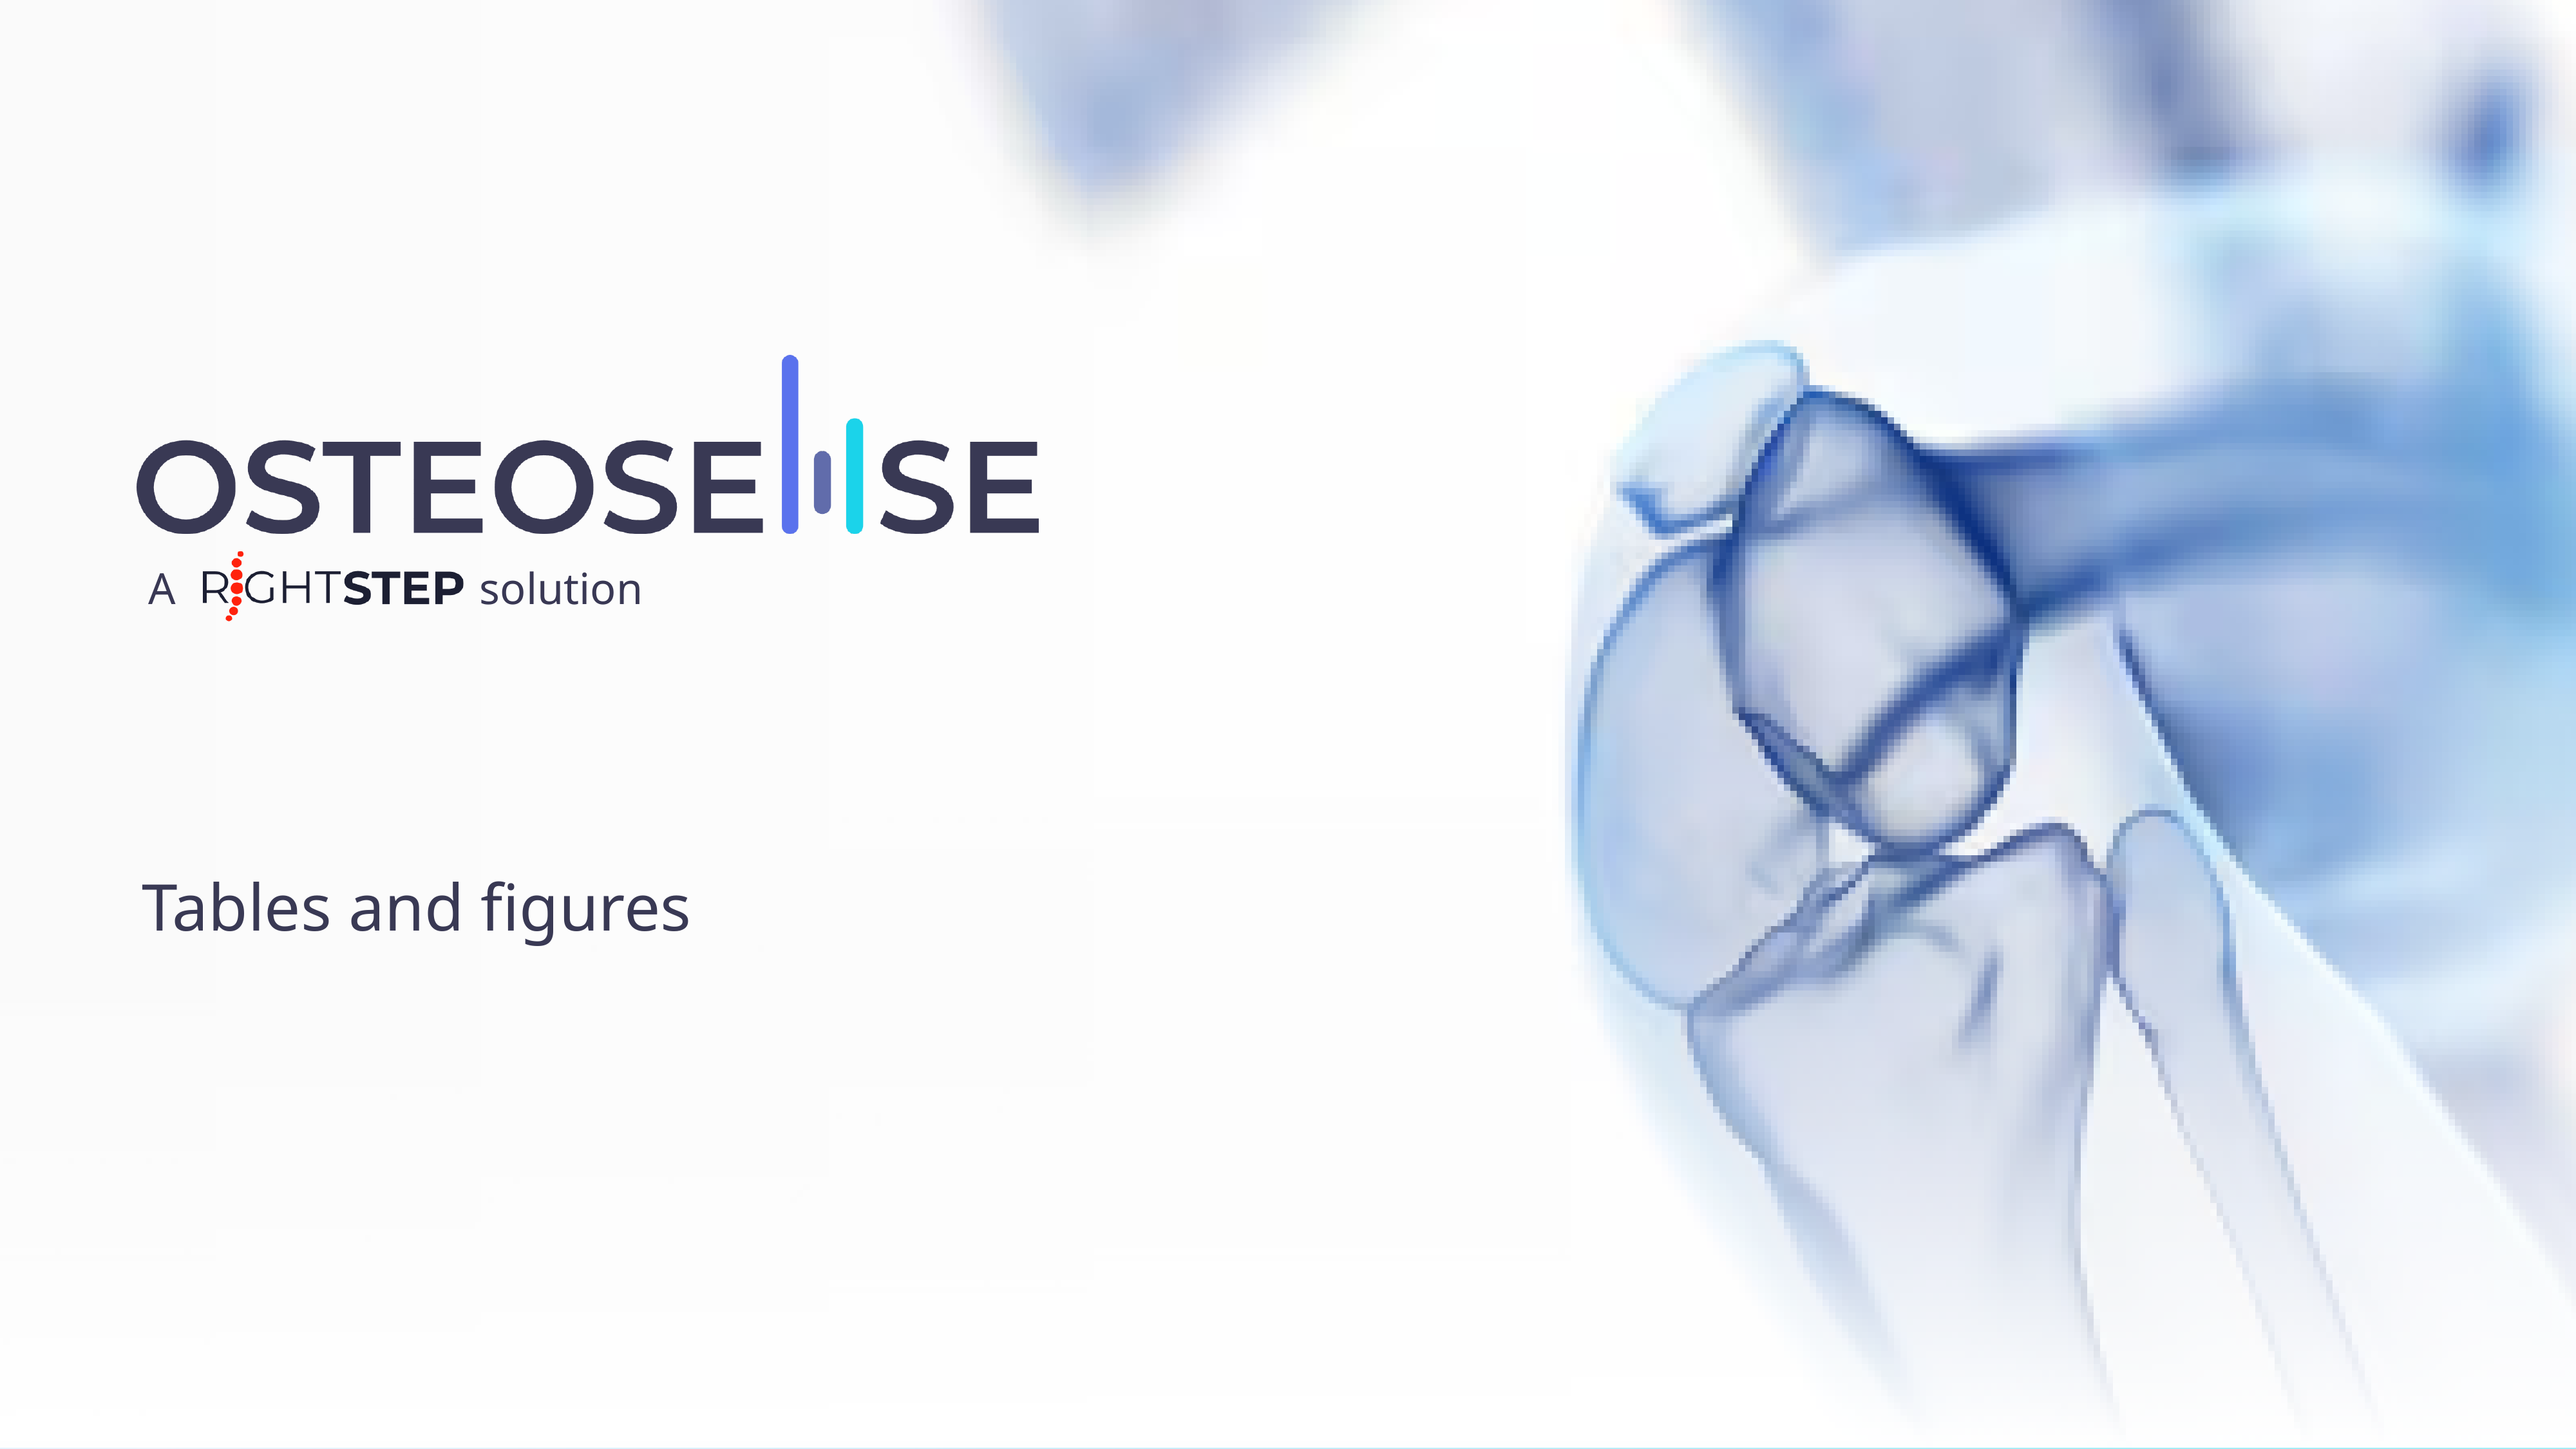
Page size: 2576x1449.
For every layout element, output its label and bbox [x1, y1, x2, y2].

text_box [143, 533, 679, 638]
picture [0, 0, 2576, 1449]
